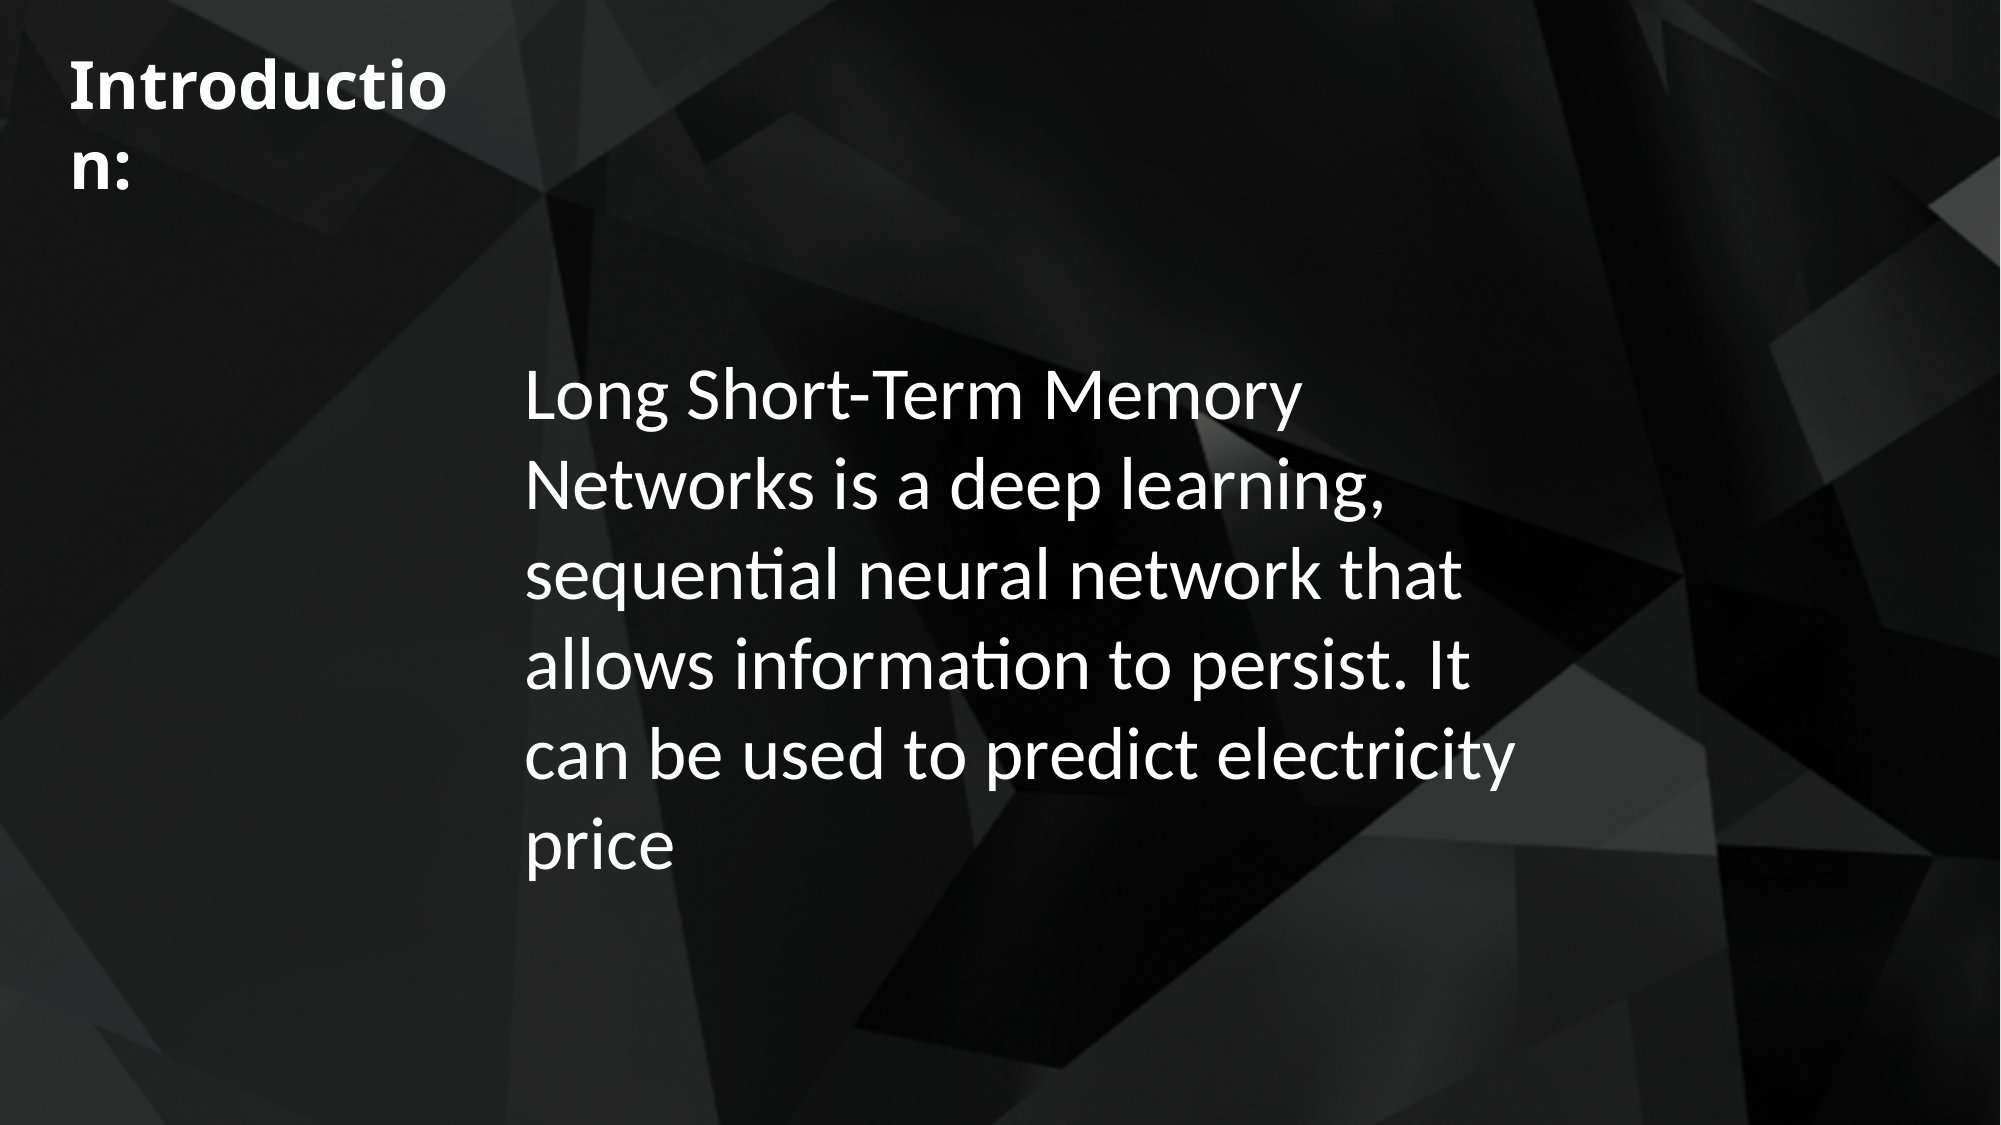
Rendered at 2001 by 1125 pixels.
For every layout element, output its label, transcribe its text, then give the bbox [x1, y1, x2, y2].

picture [0, 0, 2001, 1125]
text_box Long Short-Term Memory Networks is a deep learning, sequential neural network that allows information to persist. It can be used to predict electricity price [509, 337, 1604, 892]
text_box Introduction: [54, 35, 493, 211]
